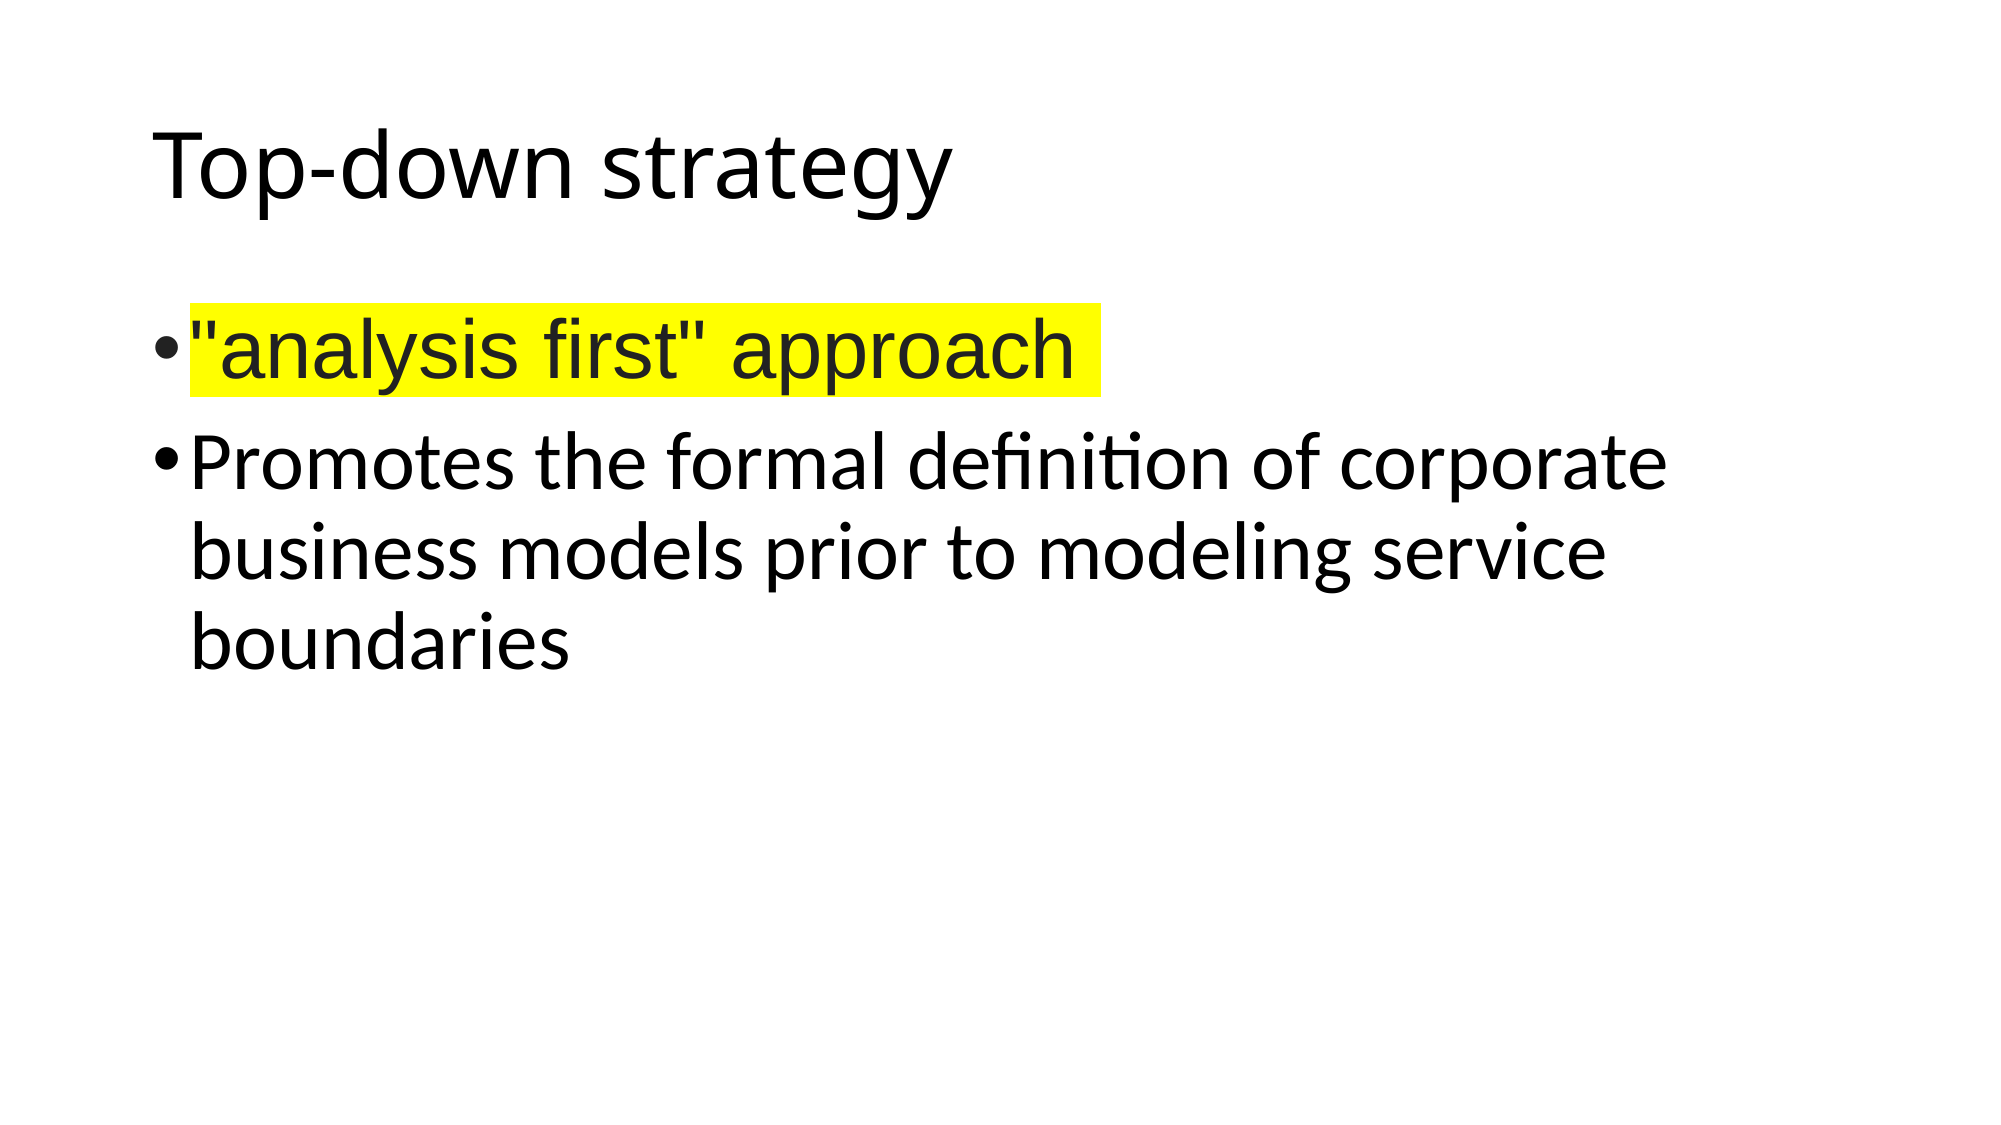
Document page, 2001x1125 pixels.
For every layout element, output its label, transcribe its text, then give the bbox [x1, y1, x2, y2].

title Top-down strategy [137, 59, 1863, 278]
list "analysis first" approach Promotes the formal definition of corporate business models prior to modeling service boundaries [137, 299, 1863, 1014]
